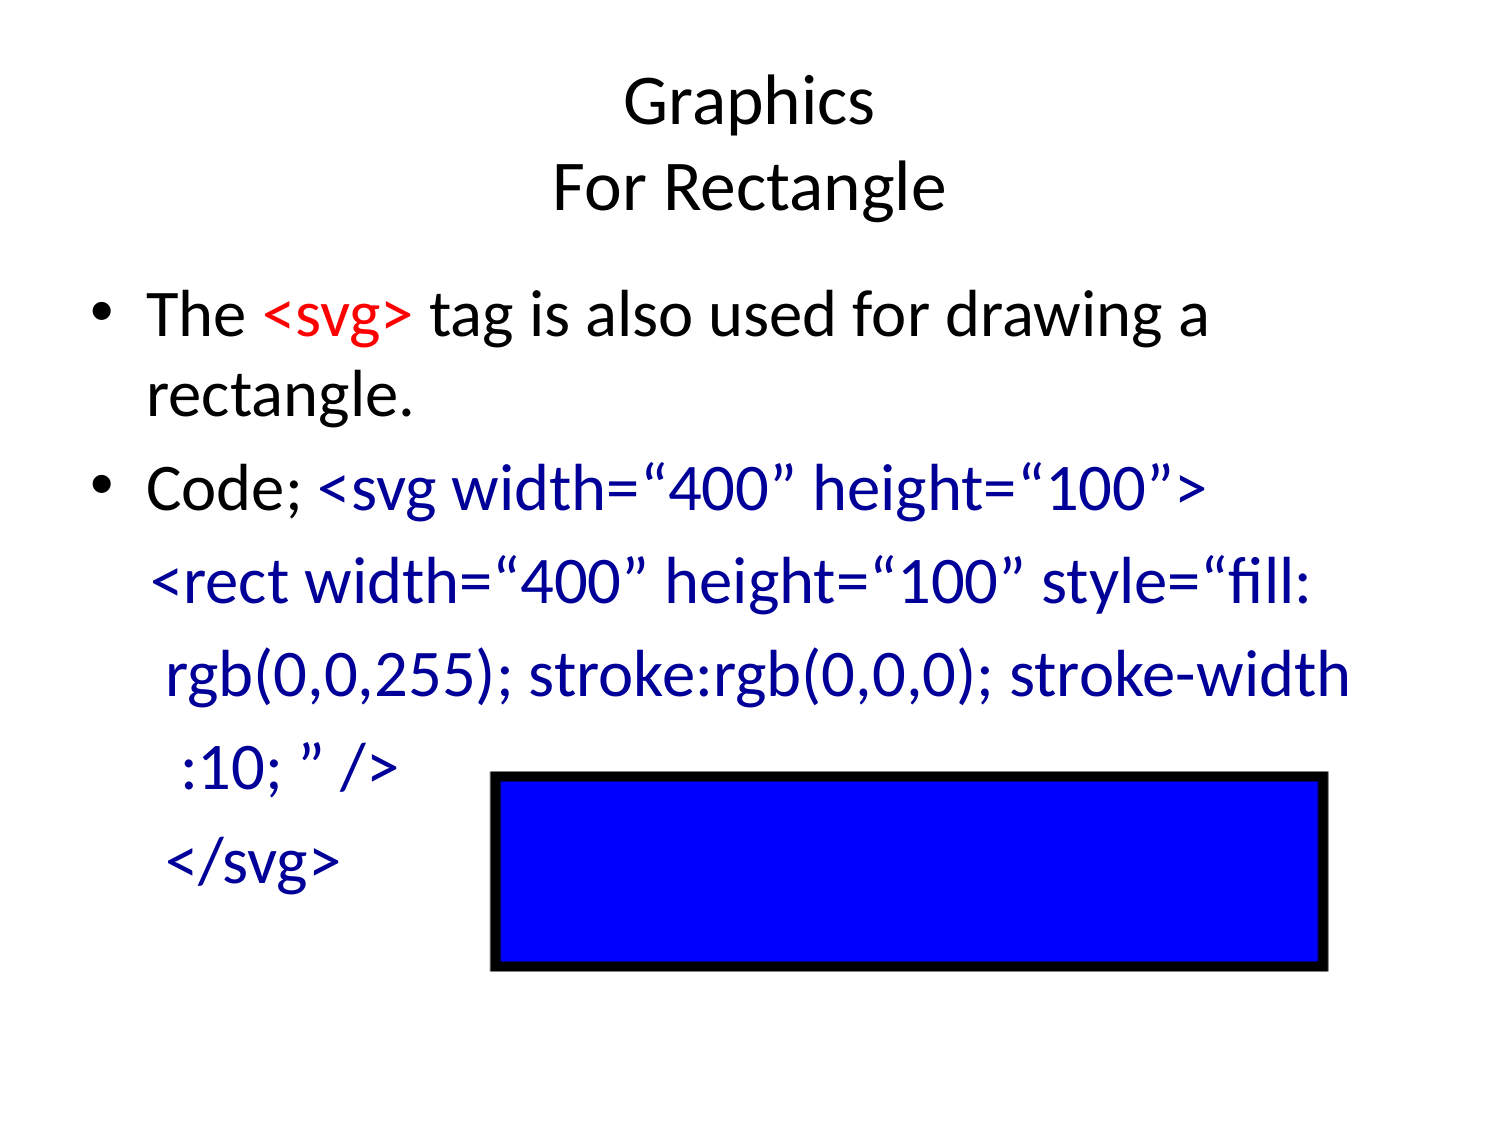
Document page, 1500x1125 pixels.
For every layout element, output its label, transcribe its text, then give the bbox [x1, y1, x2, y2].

picture [474, 748, 1376, 1001]
list The <svg> tag is also used for drawing a rectangle. Code; <svg width=“400” height=“100”> <rect width=“400” height=“100” style=“fill: rgb(0,0,255); stroke:rgb(0,0,0); stroke-width :10; ” /> </svg> [75, 262, 1425, 1005]
title Graphics For Rectangle [75, 45, 1425, 233]
